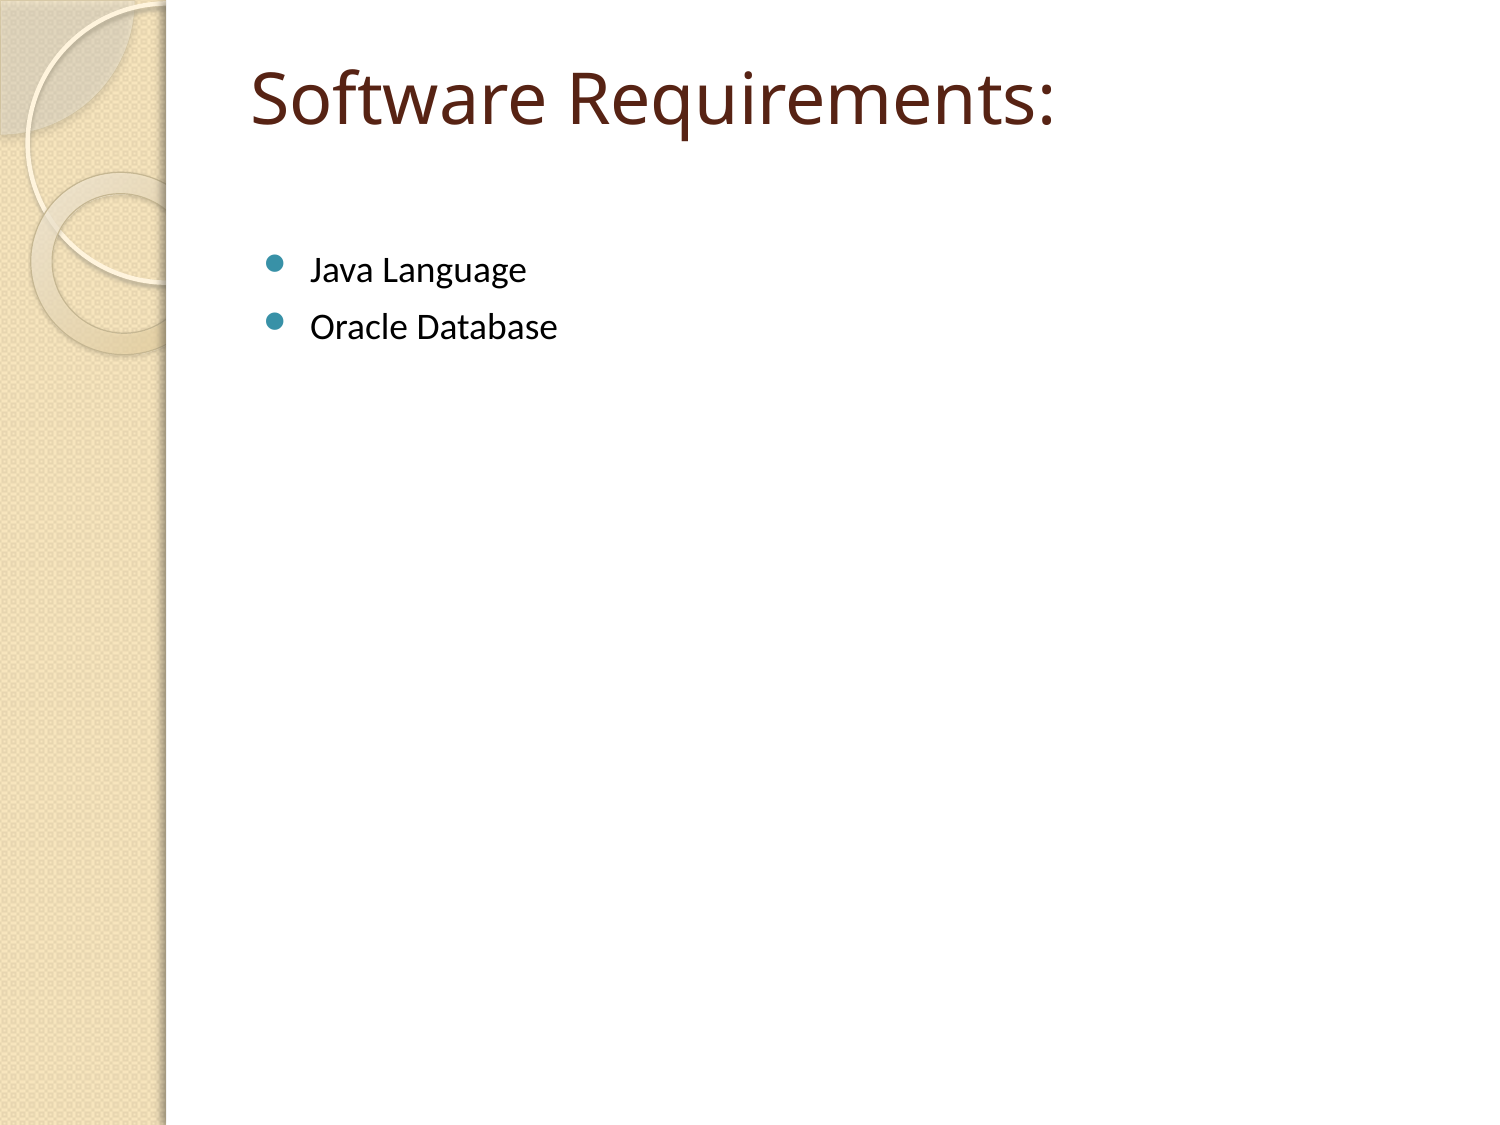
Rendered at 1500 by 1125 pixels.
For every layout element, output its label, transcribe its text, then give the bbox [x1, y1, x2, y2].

list Java Language Oracle Database [235, 237, 1466, 1025]
title Software Requirements: [235, 45, 1466, 233]
